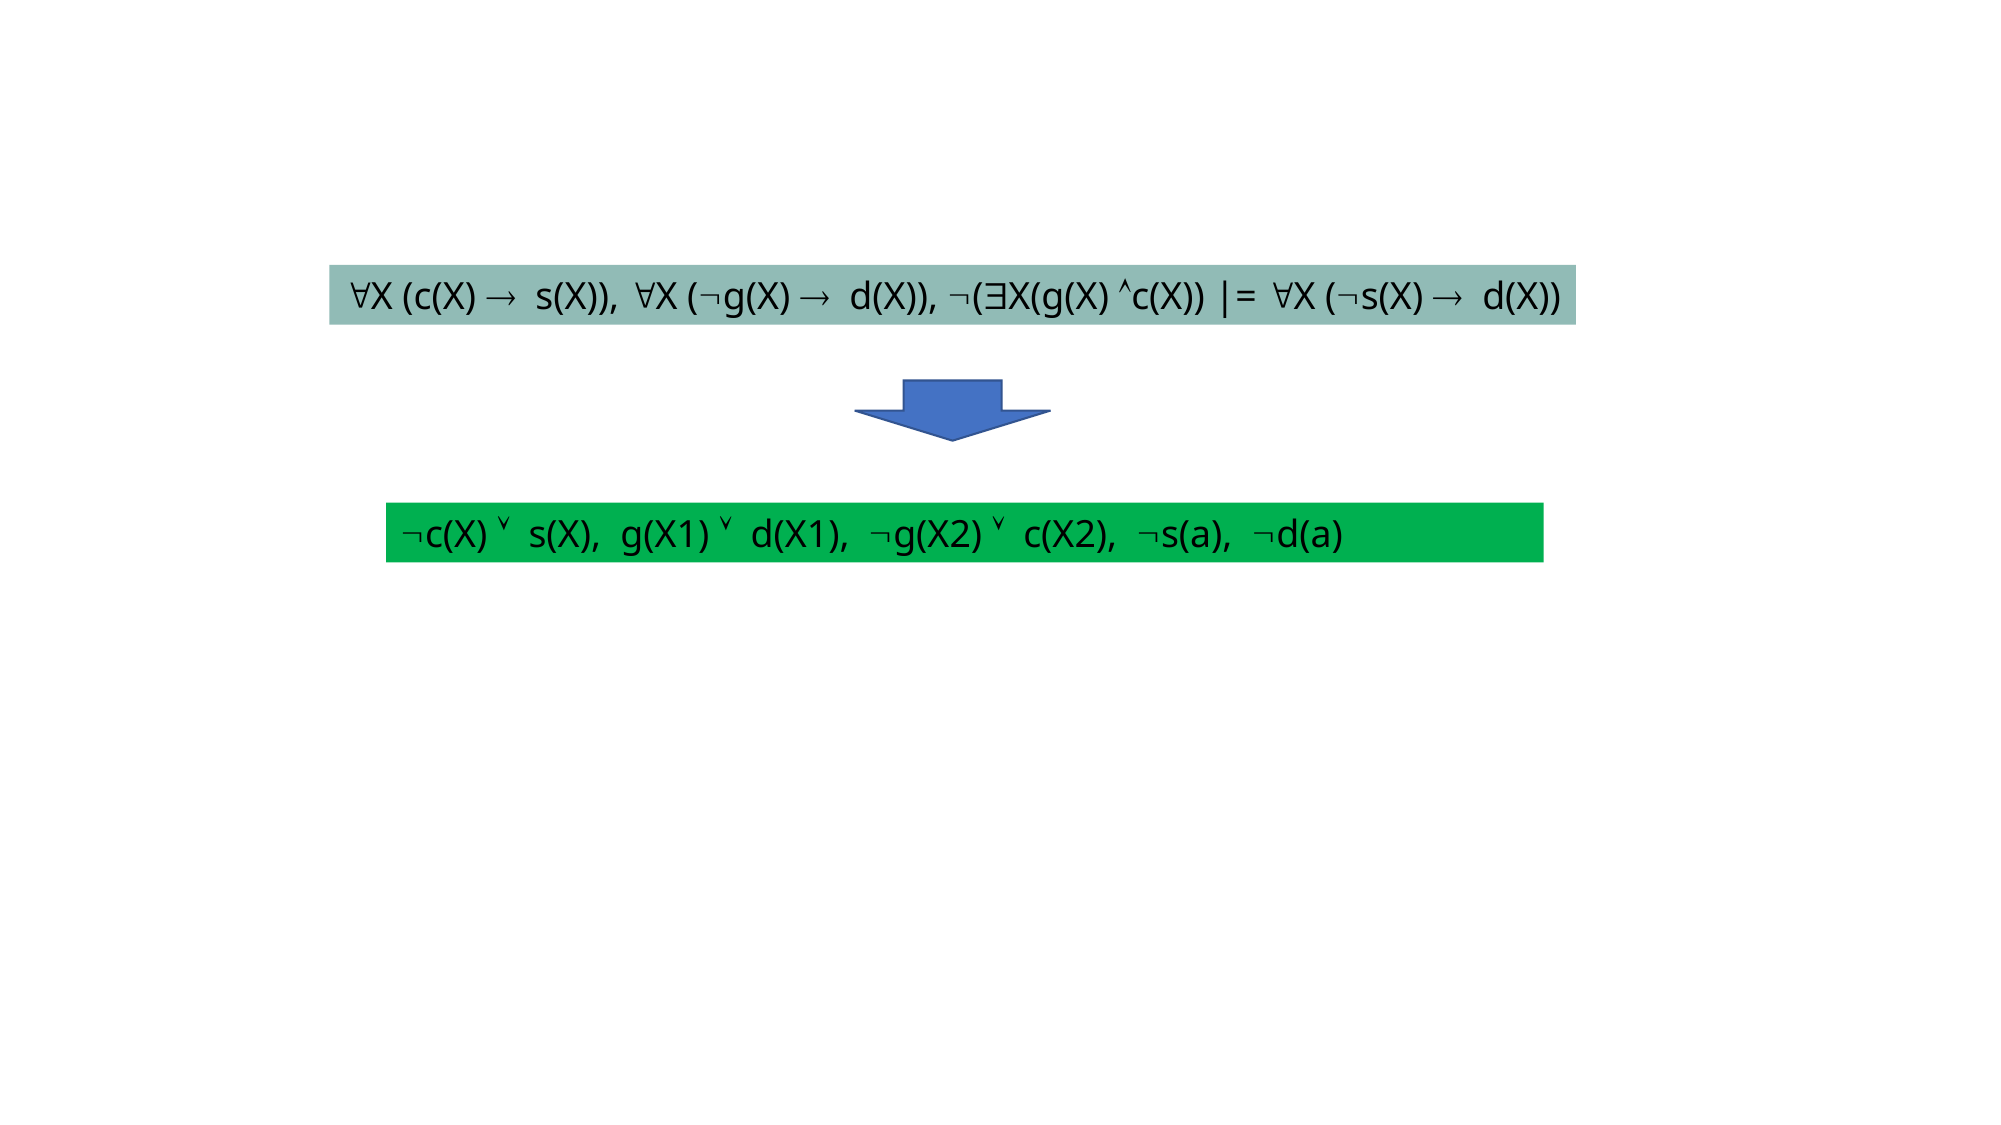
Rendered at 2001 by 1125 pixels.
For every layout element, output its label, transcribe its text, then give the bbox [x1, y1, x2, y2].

text_box Øc(X) Ú s(X), g(X1) Ú d(X1), Øg(X2) Ú c(X2), Øs(a), Ød(a) [386, 502, 1544, 563]
text_box "X (c(X) ® s(X)), "X (Øg(X) ® d(X)), Ø($X(g(X) Ùc(X)) |= "X (Øs(X) ® d(X)) [329, 264, 1576, 325]
text_box [854, 379, 1051, 442]
